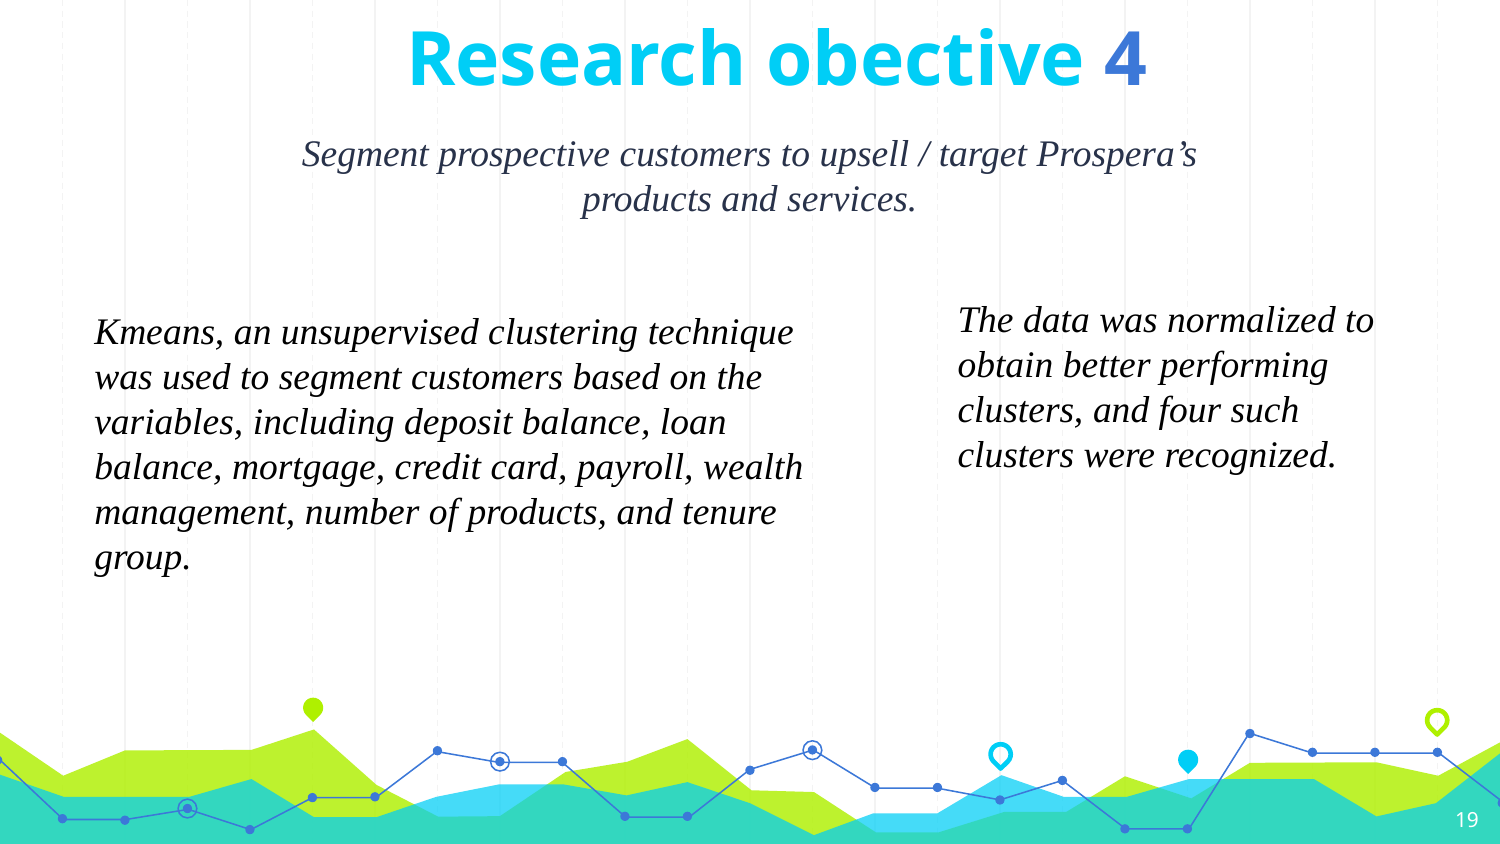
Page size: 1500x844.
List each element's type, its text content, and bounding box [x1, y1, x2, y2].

text_box Segment prospective customers to upsell / target Prospera’s products and services. [249, 106, 1251, 242]
text_box The data was normalized to obtain better performing clusters, and four such clusters were recognized. [942, 288, 1404, 483]
slide_number 19 [1403, 791, 1494, 844]
title Research obective 4 [20, 47, 1168, 166]
text_box Kmeans, an unsupervised clustering technique was used to segment customers based on the variables, including deposit balance, loan balance, mortgage, credit card, payroll, wealth management, number of products, and tenure group. [79, 299, 836, 585]
